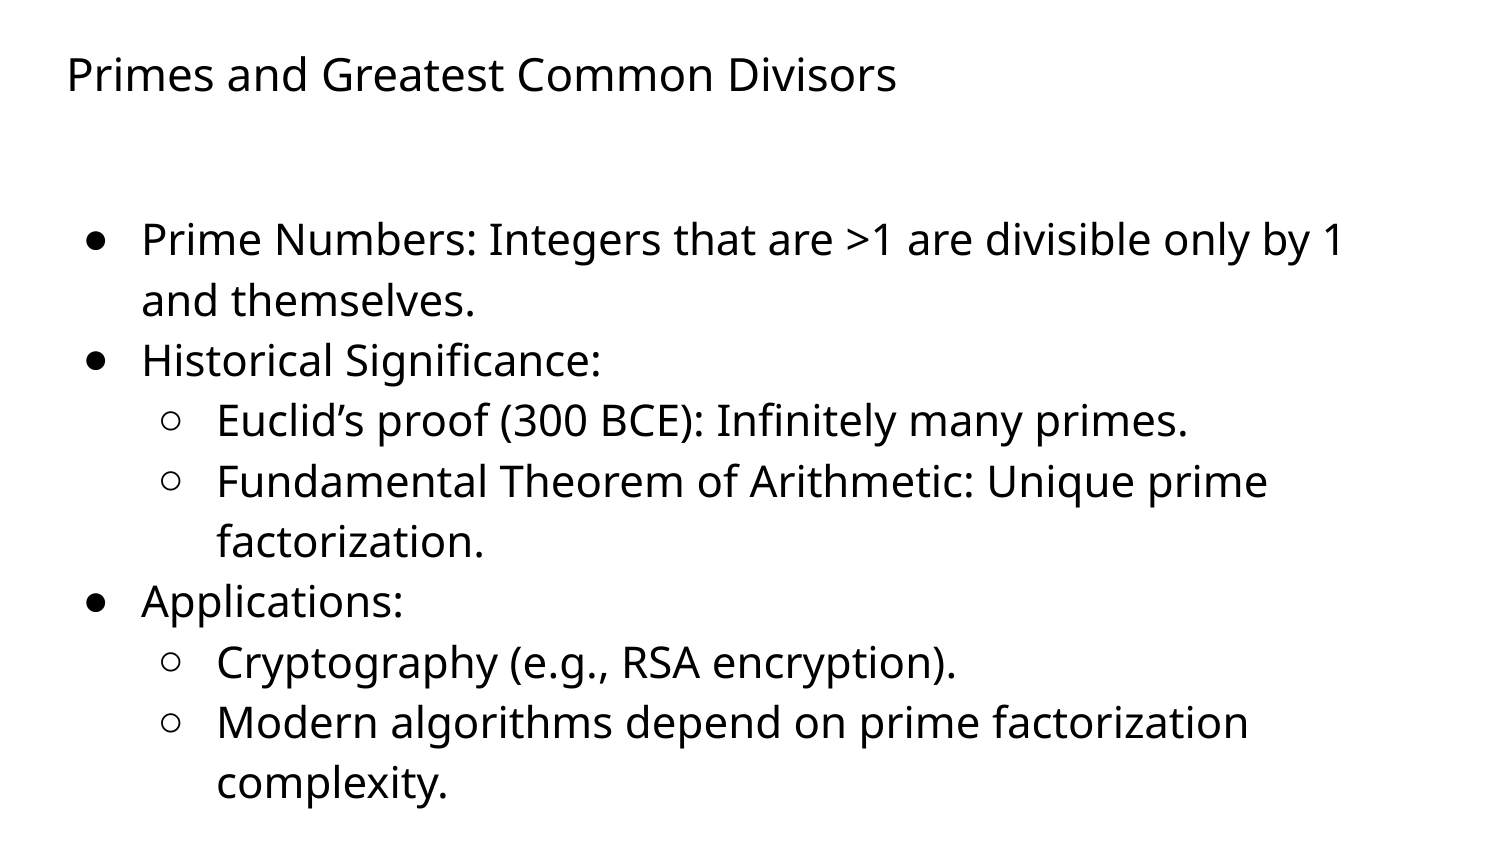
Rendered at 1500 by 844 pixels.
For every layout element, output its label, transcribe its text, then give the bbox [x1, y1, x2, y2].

title Primes and Greatest Common Divisors [51, 72, 1449, 167]
list Prime Numbers: Integers that are >1 are divisible only by 1 and themselves. Historical Significance: Euclid’s proof (300 BCE): Infinitely many primes. Fundamental Theorem of Arithmetic: Unique prime factorization. Applications: Cryptography (e.g., RSA encryption). Modern algorithms depend on prime factorization complexity. [51, 189, 1449, 750]
